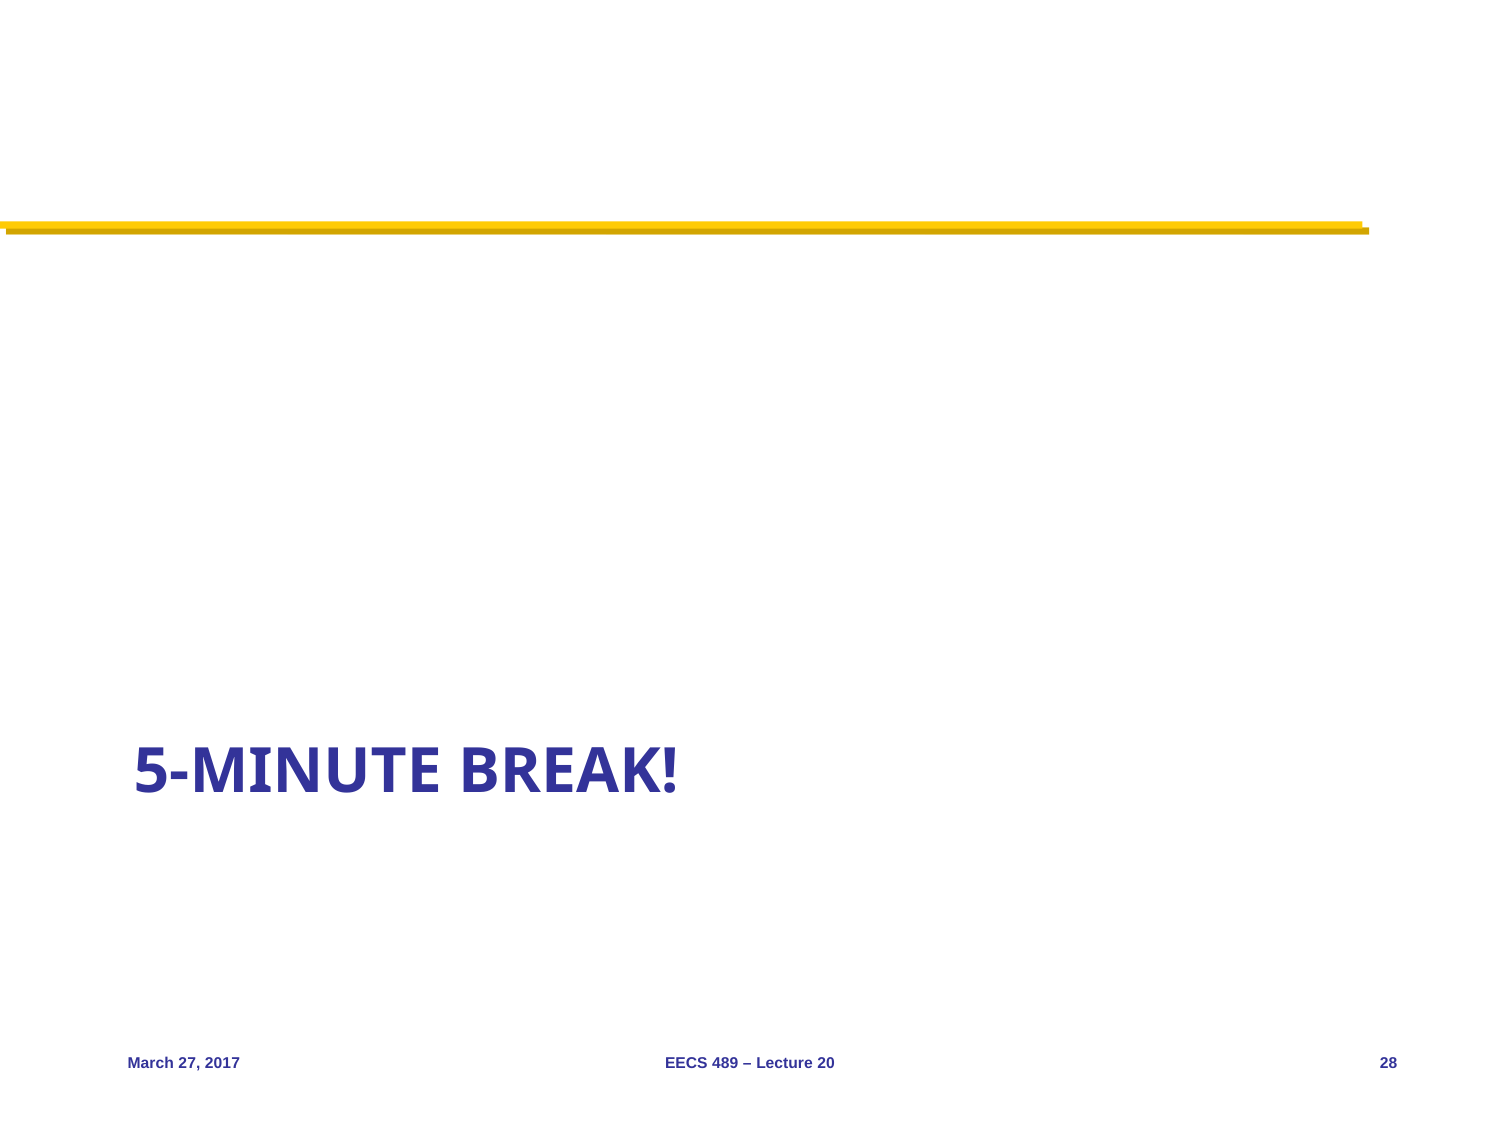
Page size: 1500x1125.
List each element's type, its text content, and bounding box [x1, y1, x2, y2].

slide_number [112, 1024, 426, 1101]
title 5-minute break! [118, 722, 1394, 947]
footer EECS 489 – Lecture 20 [512, 1024, 988, 1101]
slide_number 28 [1312, 1024, 1413, 1101]
